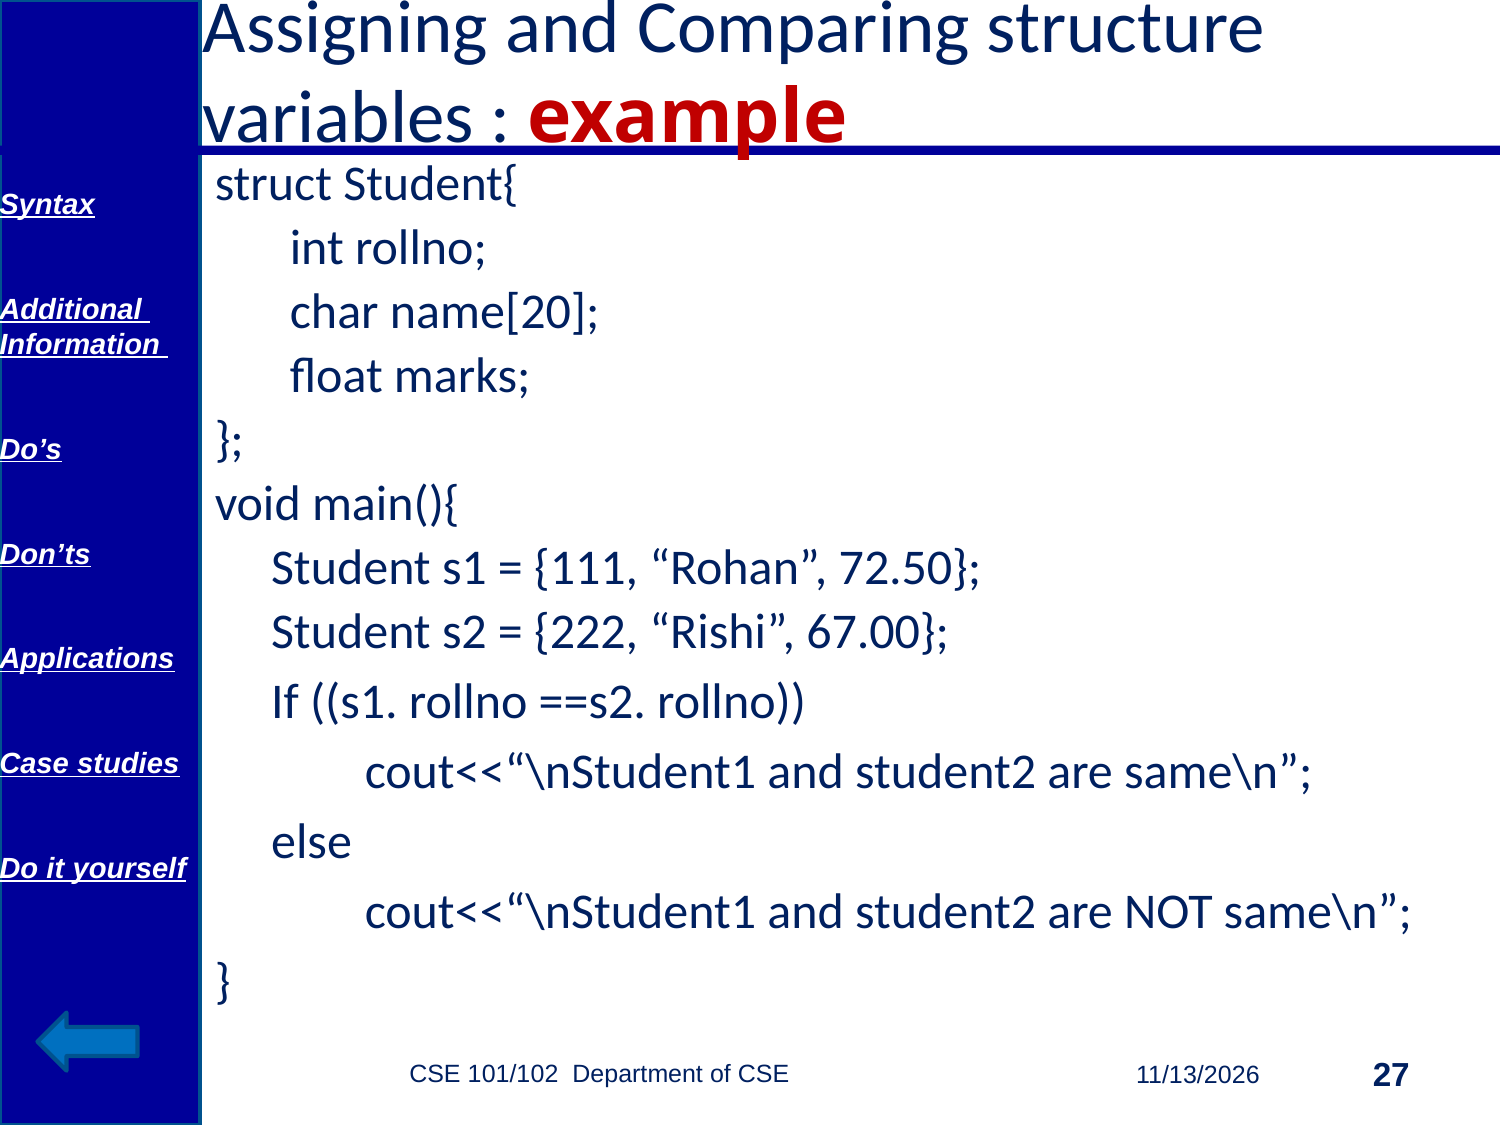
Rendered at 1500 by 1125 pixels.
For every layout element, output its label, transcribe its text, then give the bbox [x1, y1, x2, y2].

slide_number 27 [1312, 1042, 1425, 1103]
text_box [35, 1010, 140, 1073]
footer CSE 101/102 Department of CSE [212, 1042, 988, 1103]
text_box Syntax Additional Information Do’s Don’ts Applications Case studies Do it yourself [0, 177, 213, 892]
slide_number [1050, 1043, 1275, 1104]
title Assigning and Comparing structure variables : example [187, 22, 1288, 113]
list struct Student{ int rollno; char name[20]; float marks; }; void main(){ Student s1 = {111, “Rohan”, 72.50}; Student s2 = {222, “Rishi”, 67.00}; If ((s1. rollno ==s2. rollno)) cout<<“\nStudent1 and student2 are same\n”; else cout<<“\nStudent1 and student2 are NOT same\n”; } [200, 149, 1500, 975]
